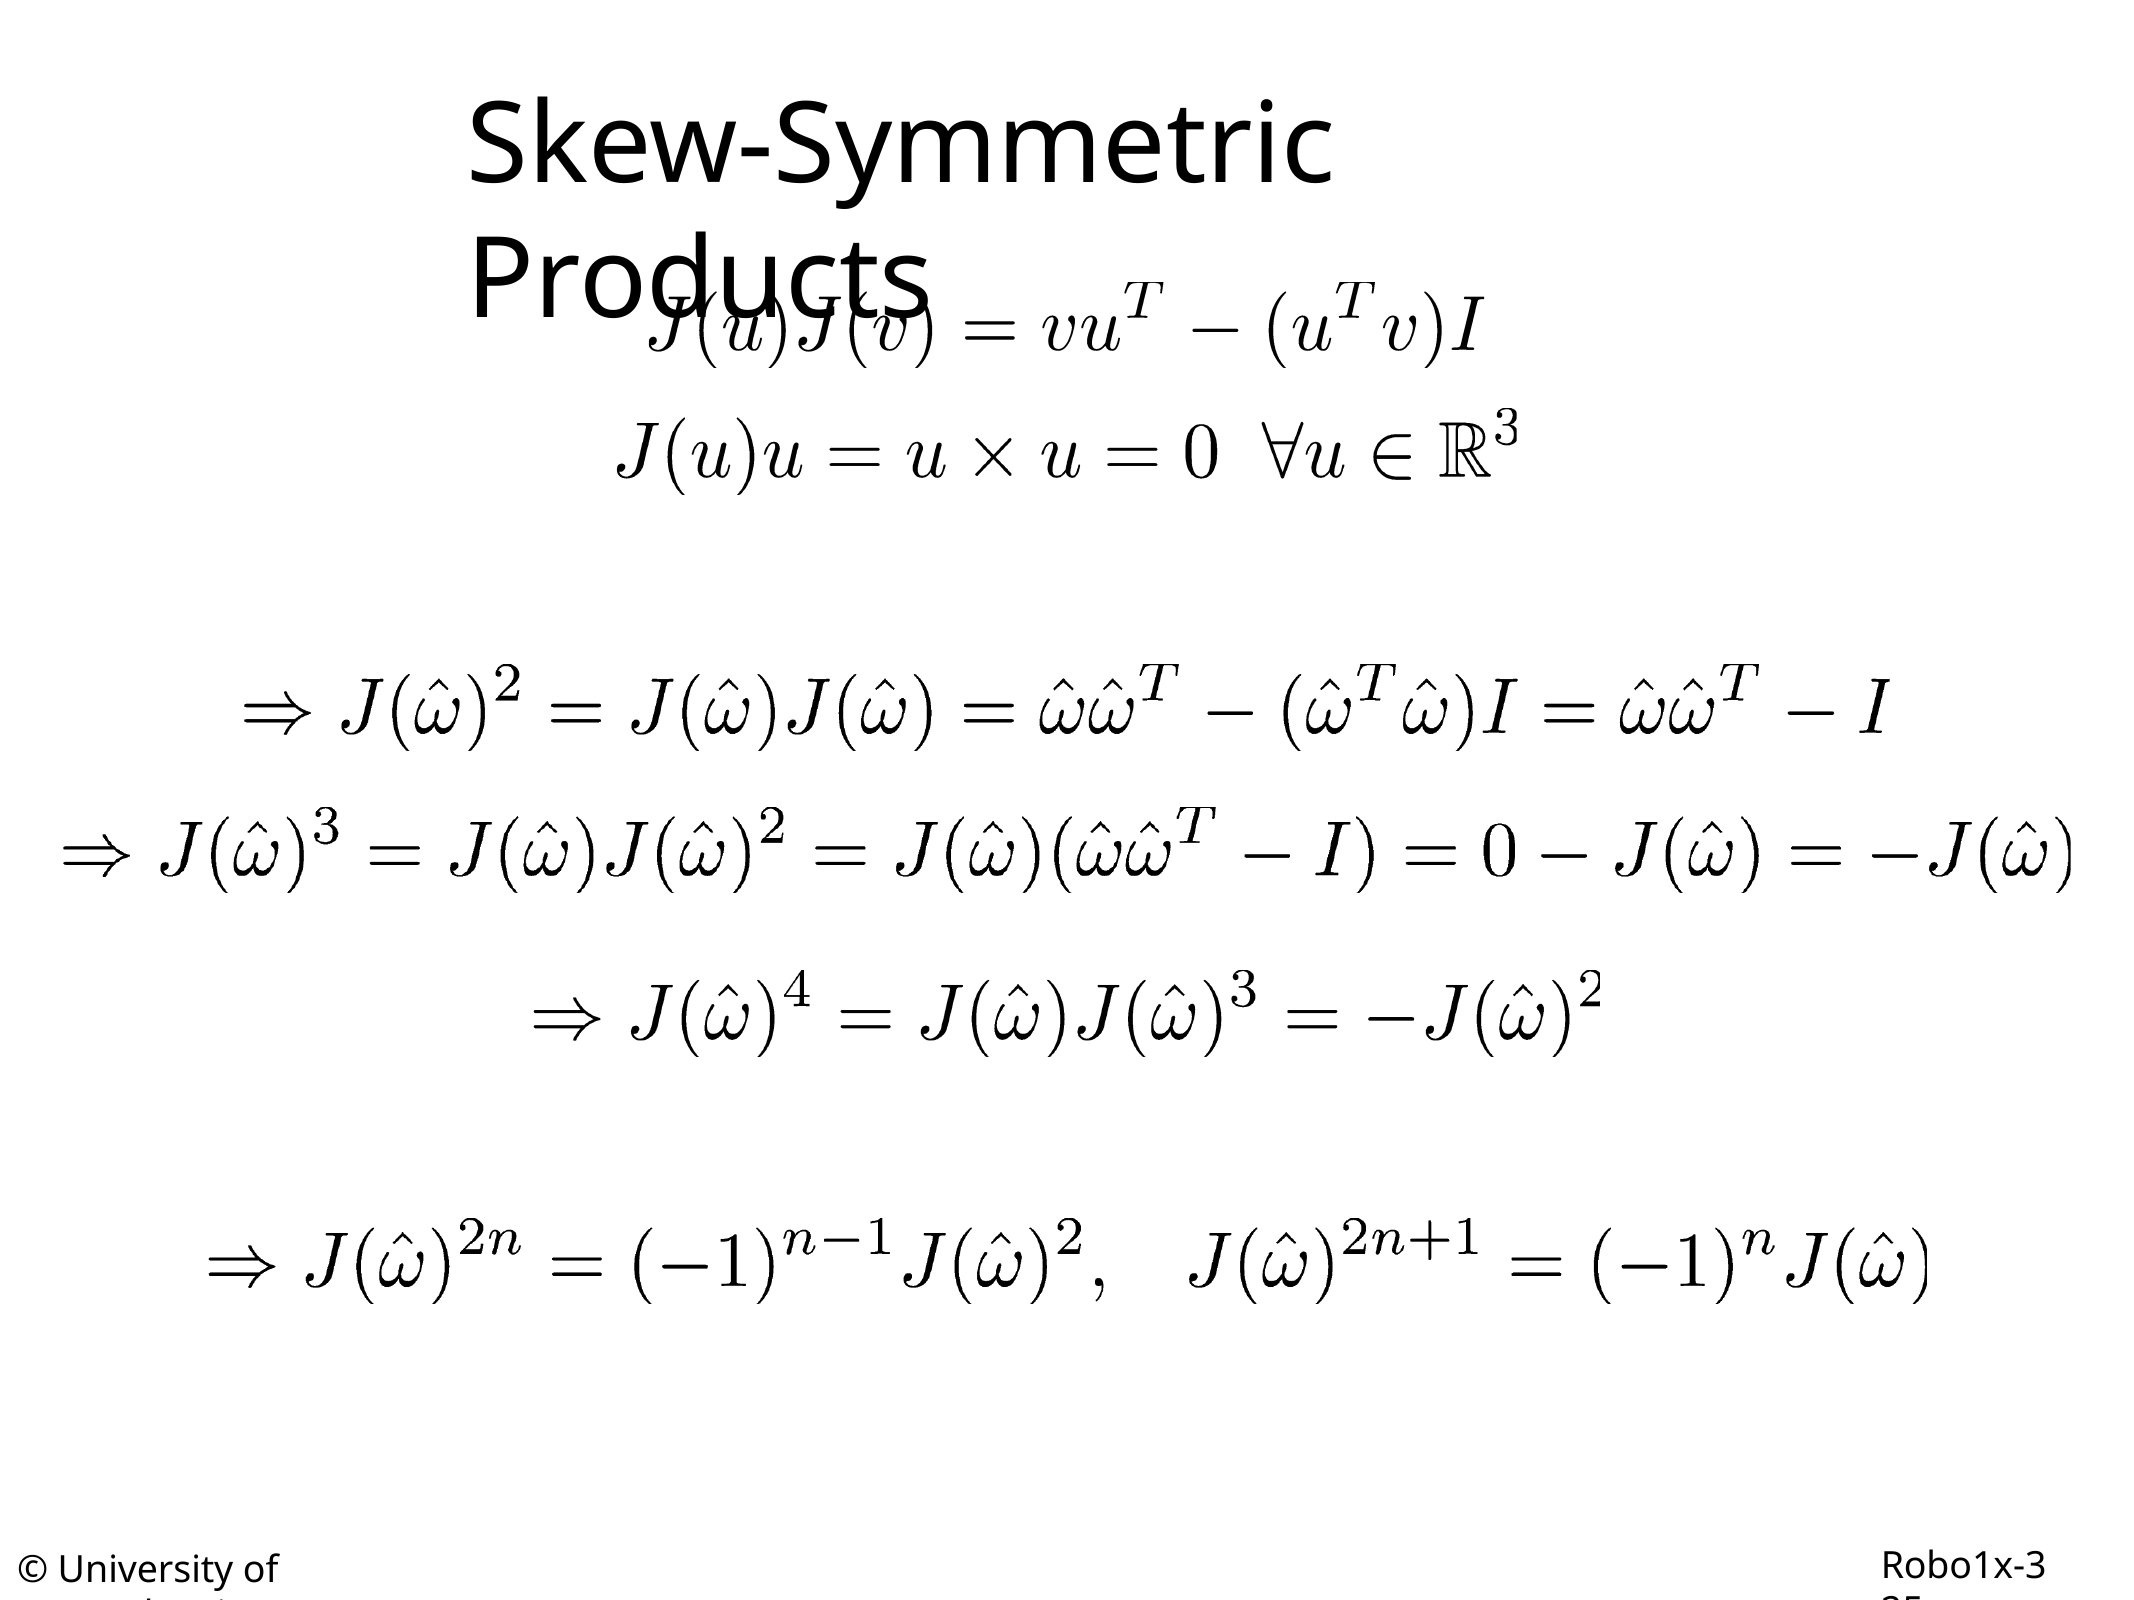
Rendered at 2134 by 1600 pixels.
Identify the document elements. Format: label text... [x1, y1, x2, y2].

slide_number Robo1x-3 25 [1878, 1536, 2095, 1600]
text_box [533, 970, 1600, 1057]
title Skew-Symmetric Products [393, 45, 1741, 341]
text_box [648, 282, 1485, 368]
text_box [243, 664, 1890, 751]
footer © University of Pennsylvania [15, 1541, 452, 1600]
text_box [616, 408, 1517, 495]
text_box [208, 1218, 1927, 1304]
text_box [62, 807, 2071, 893]
